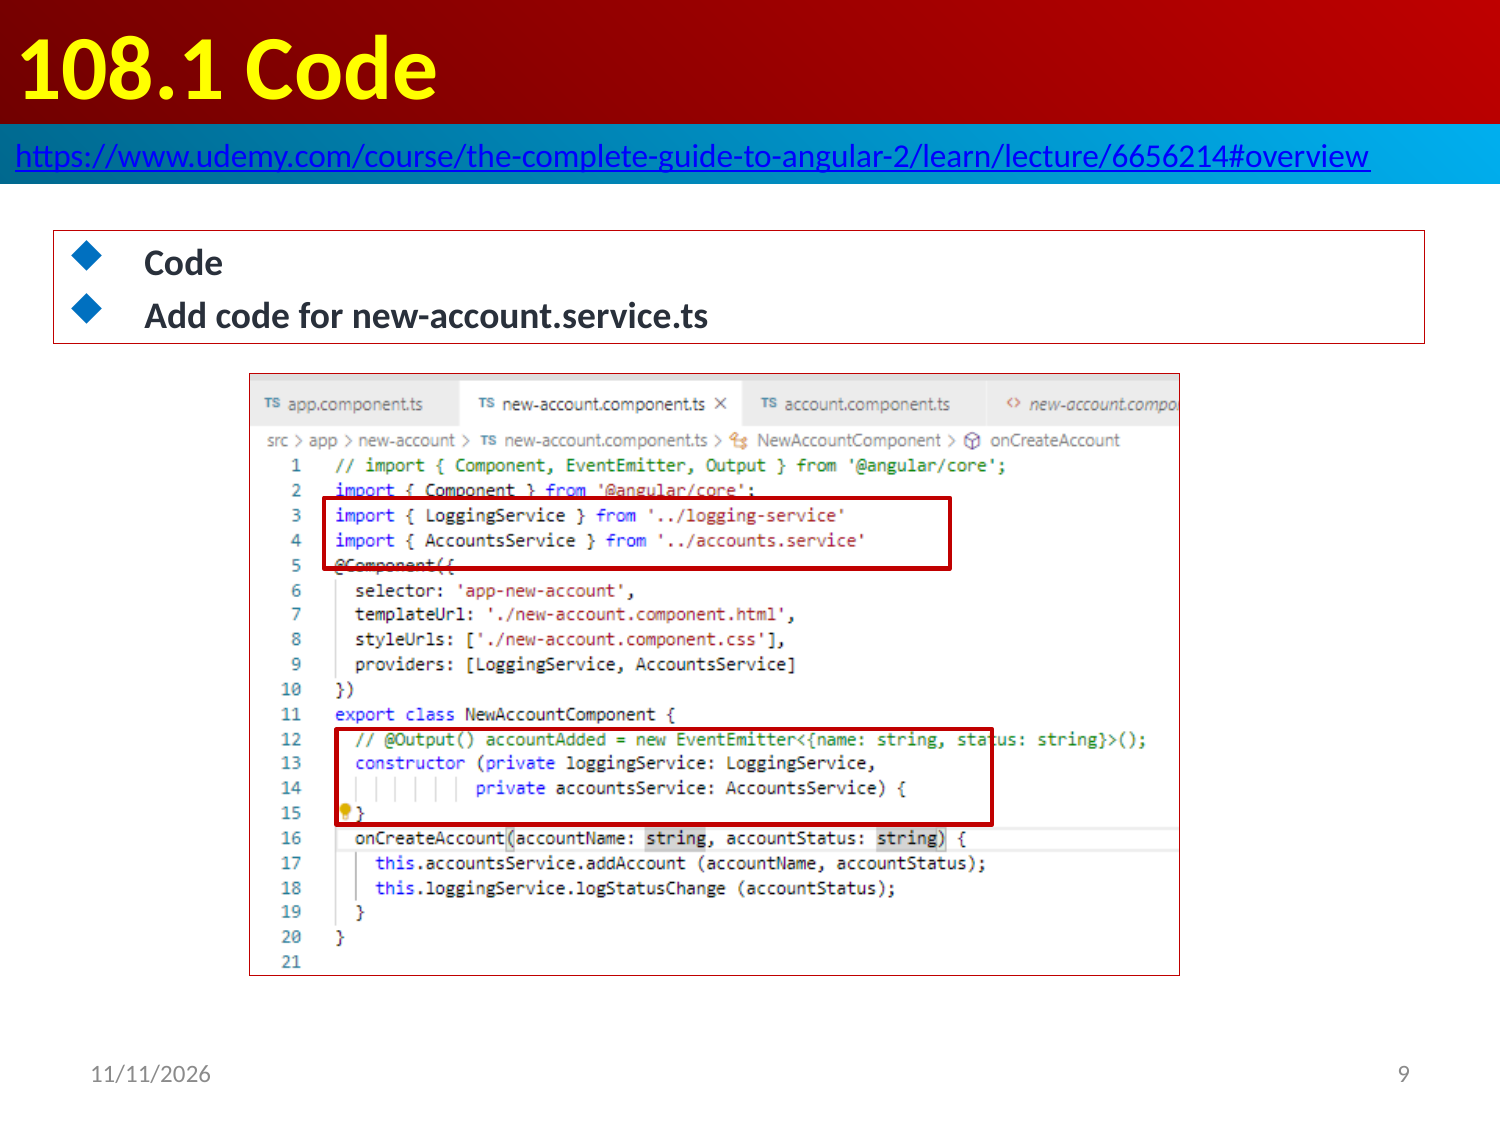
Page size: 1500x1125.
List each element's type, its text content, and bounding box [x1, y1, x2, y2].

picture [249, 373, 1180, 976]
text_box https://www.udemy.com/course/the-complete-guide-to-angular-2/learn/lecture/6656214#overview [0, 124, 1500, 184]
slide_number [75, 1042, 425, 1103]
slide_number 9 [1074, 1042, 1425, 1103]
subtitle Code Add code for new-account.service.ts [53, 230, 1425, 344]
title 108.1 Code [0, 0, 1500, 124]
